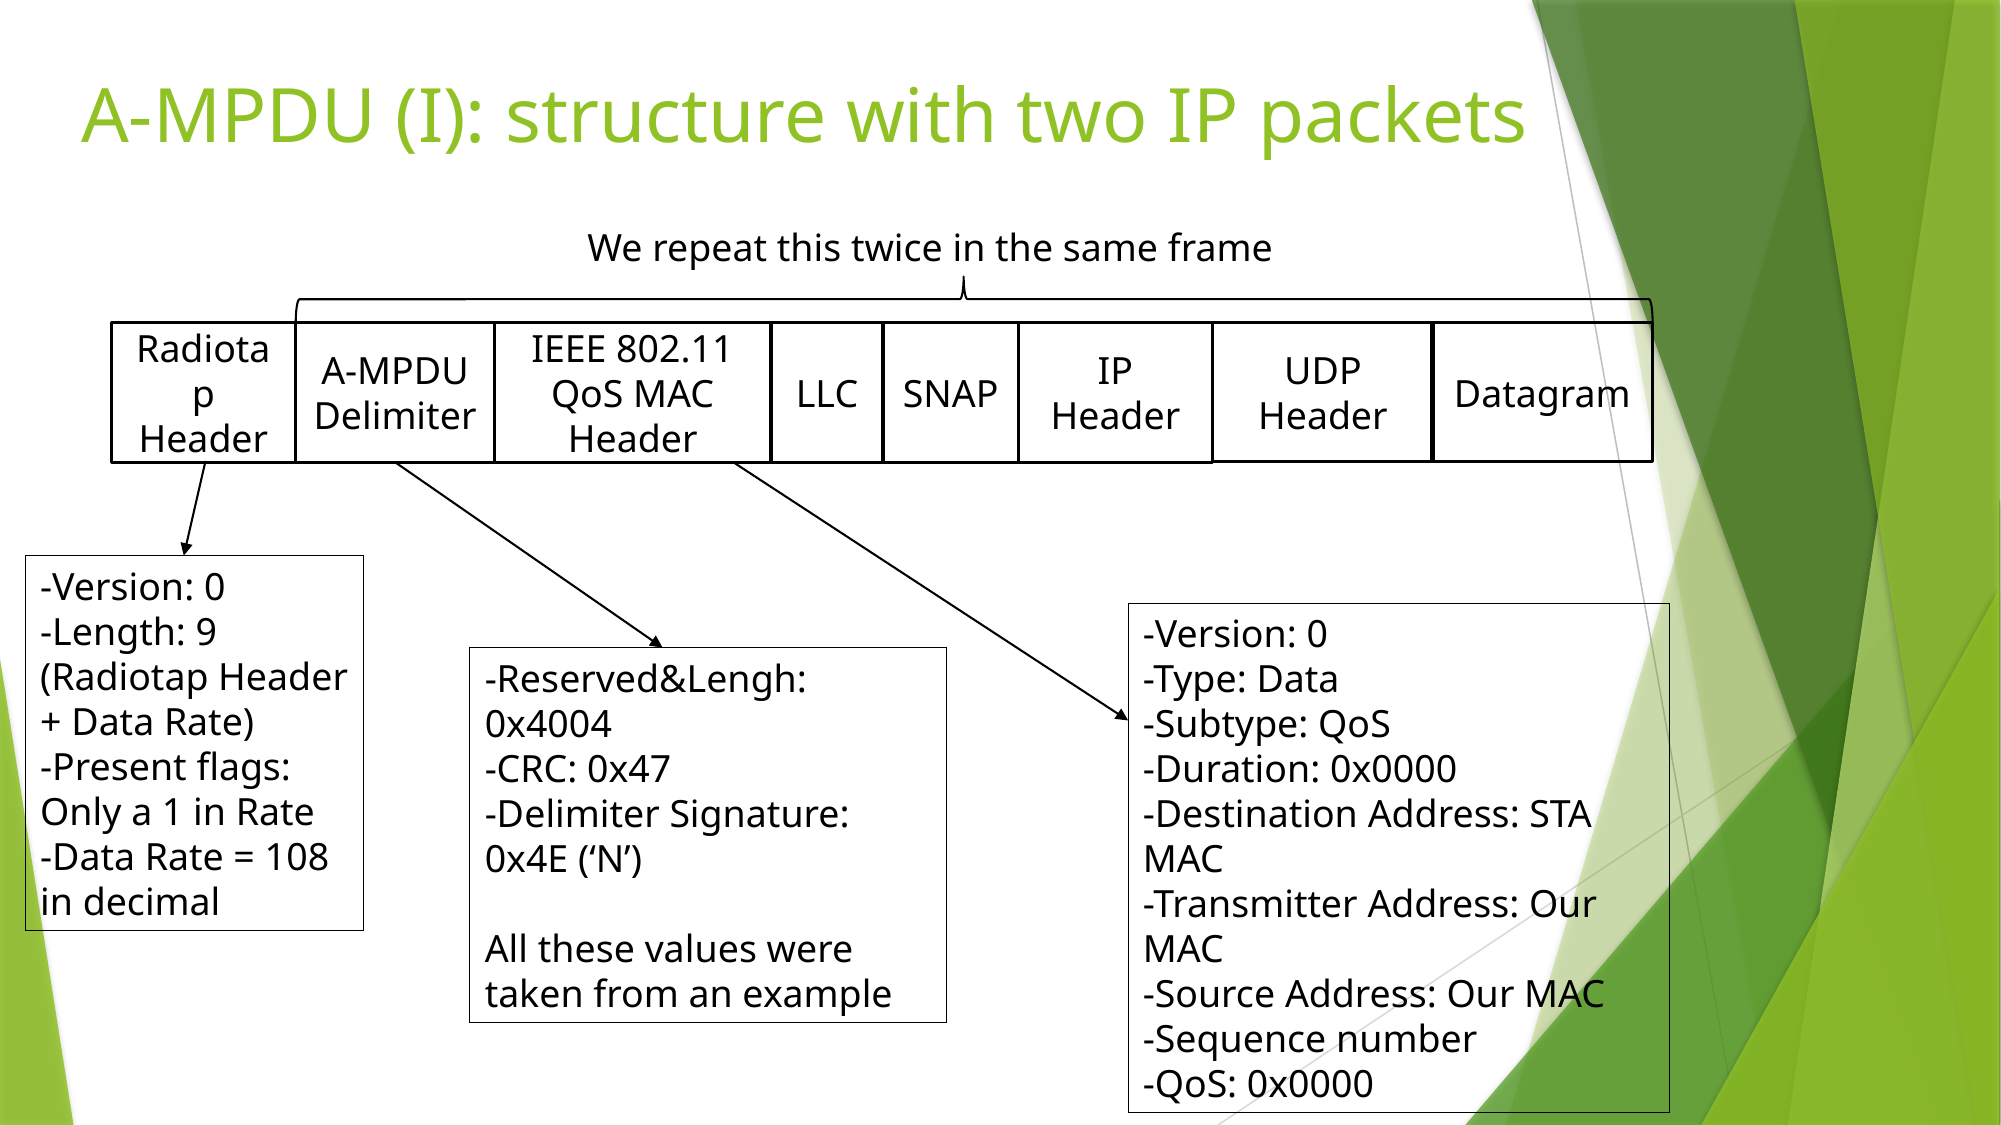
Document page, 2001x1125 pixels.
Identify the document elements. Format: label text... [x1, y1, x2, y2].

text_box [394, 461, 664, 649]
text_box LLC [770, 322, 881, 461]
text_box IP Header [1020, 322, 1214, 464]
text_box Datagram [1430, 322, 1654, 463]
text_box -Version: 0 -Type: Data -Subtype: QoS -Duration: 0x0000 -Destination Address: STA MAC -Transmitter Address: Our MAC -Source Address: Our MAC -Sequence number -QoS: 0x0000 [1128, 603, 1670, 1113]
text_box IEEE 802.11 QoS MAC Header [496, 322, 770, 464]
text_box SNAP [881, 322, 1020, 461]
text_box A-MPDU Delimiter [294, 322, 496, 464]
text_box Radiotap Header [110, 321, 294, 464]
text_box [183, 461, 206, 557]
text_box We repeat this twice in the same frame [572, 216, 1289, 277]
text_box [294, 277, 1654, 323]
title A-MPDU (I): structure with two IP packets [66, 59, 1653, 277]
text_box UDP Header [1211, 322, 1430, 463]
text_box -Version: 0 -Length: 9 (Radiotap Header + Data Rate) -Present flags: Only a 1 in Rate -Data Rate = 108 in decimal [25, 555, 364, 931]
text_box -Reserved&Lengh: 0x4004 -CRC: 0x47 -Delimiter Signature: 0x4E (‘N’) All these values were taken from an example [469, 647, 947, 1023]
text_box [734, 462, 1129, 721]
